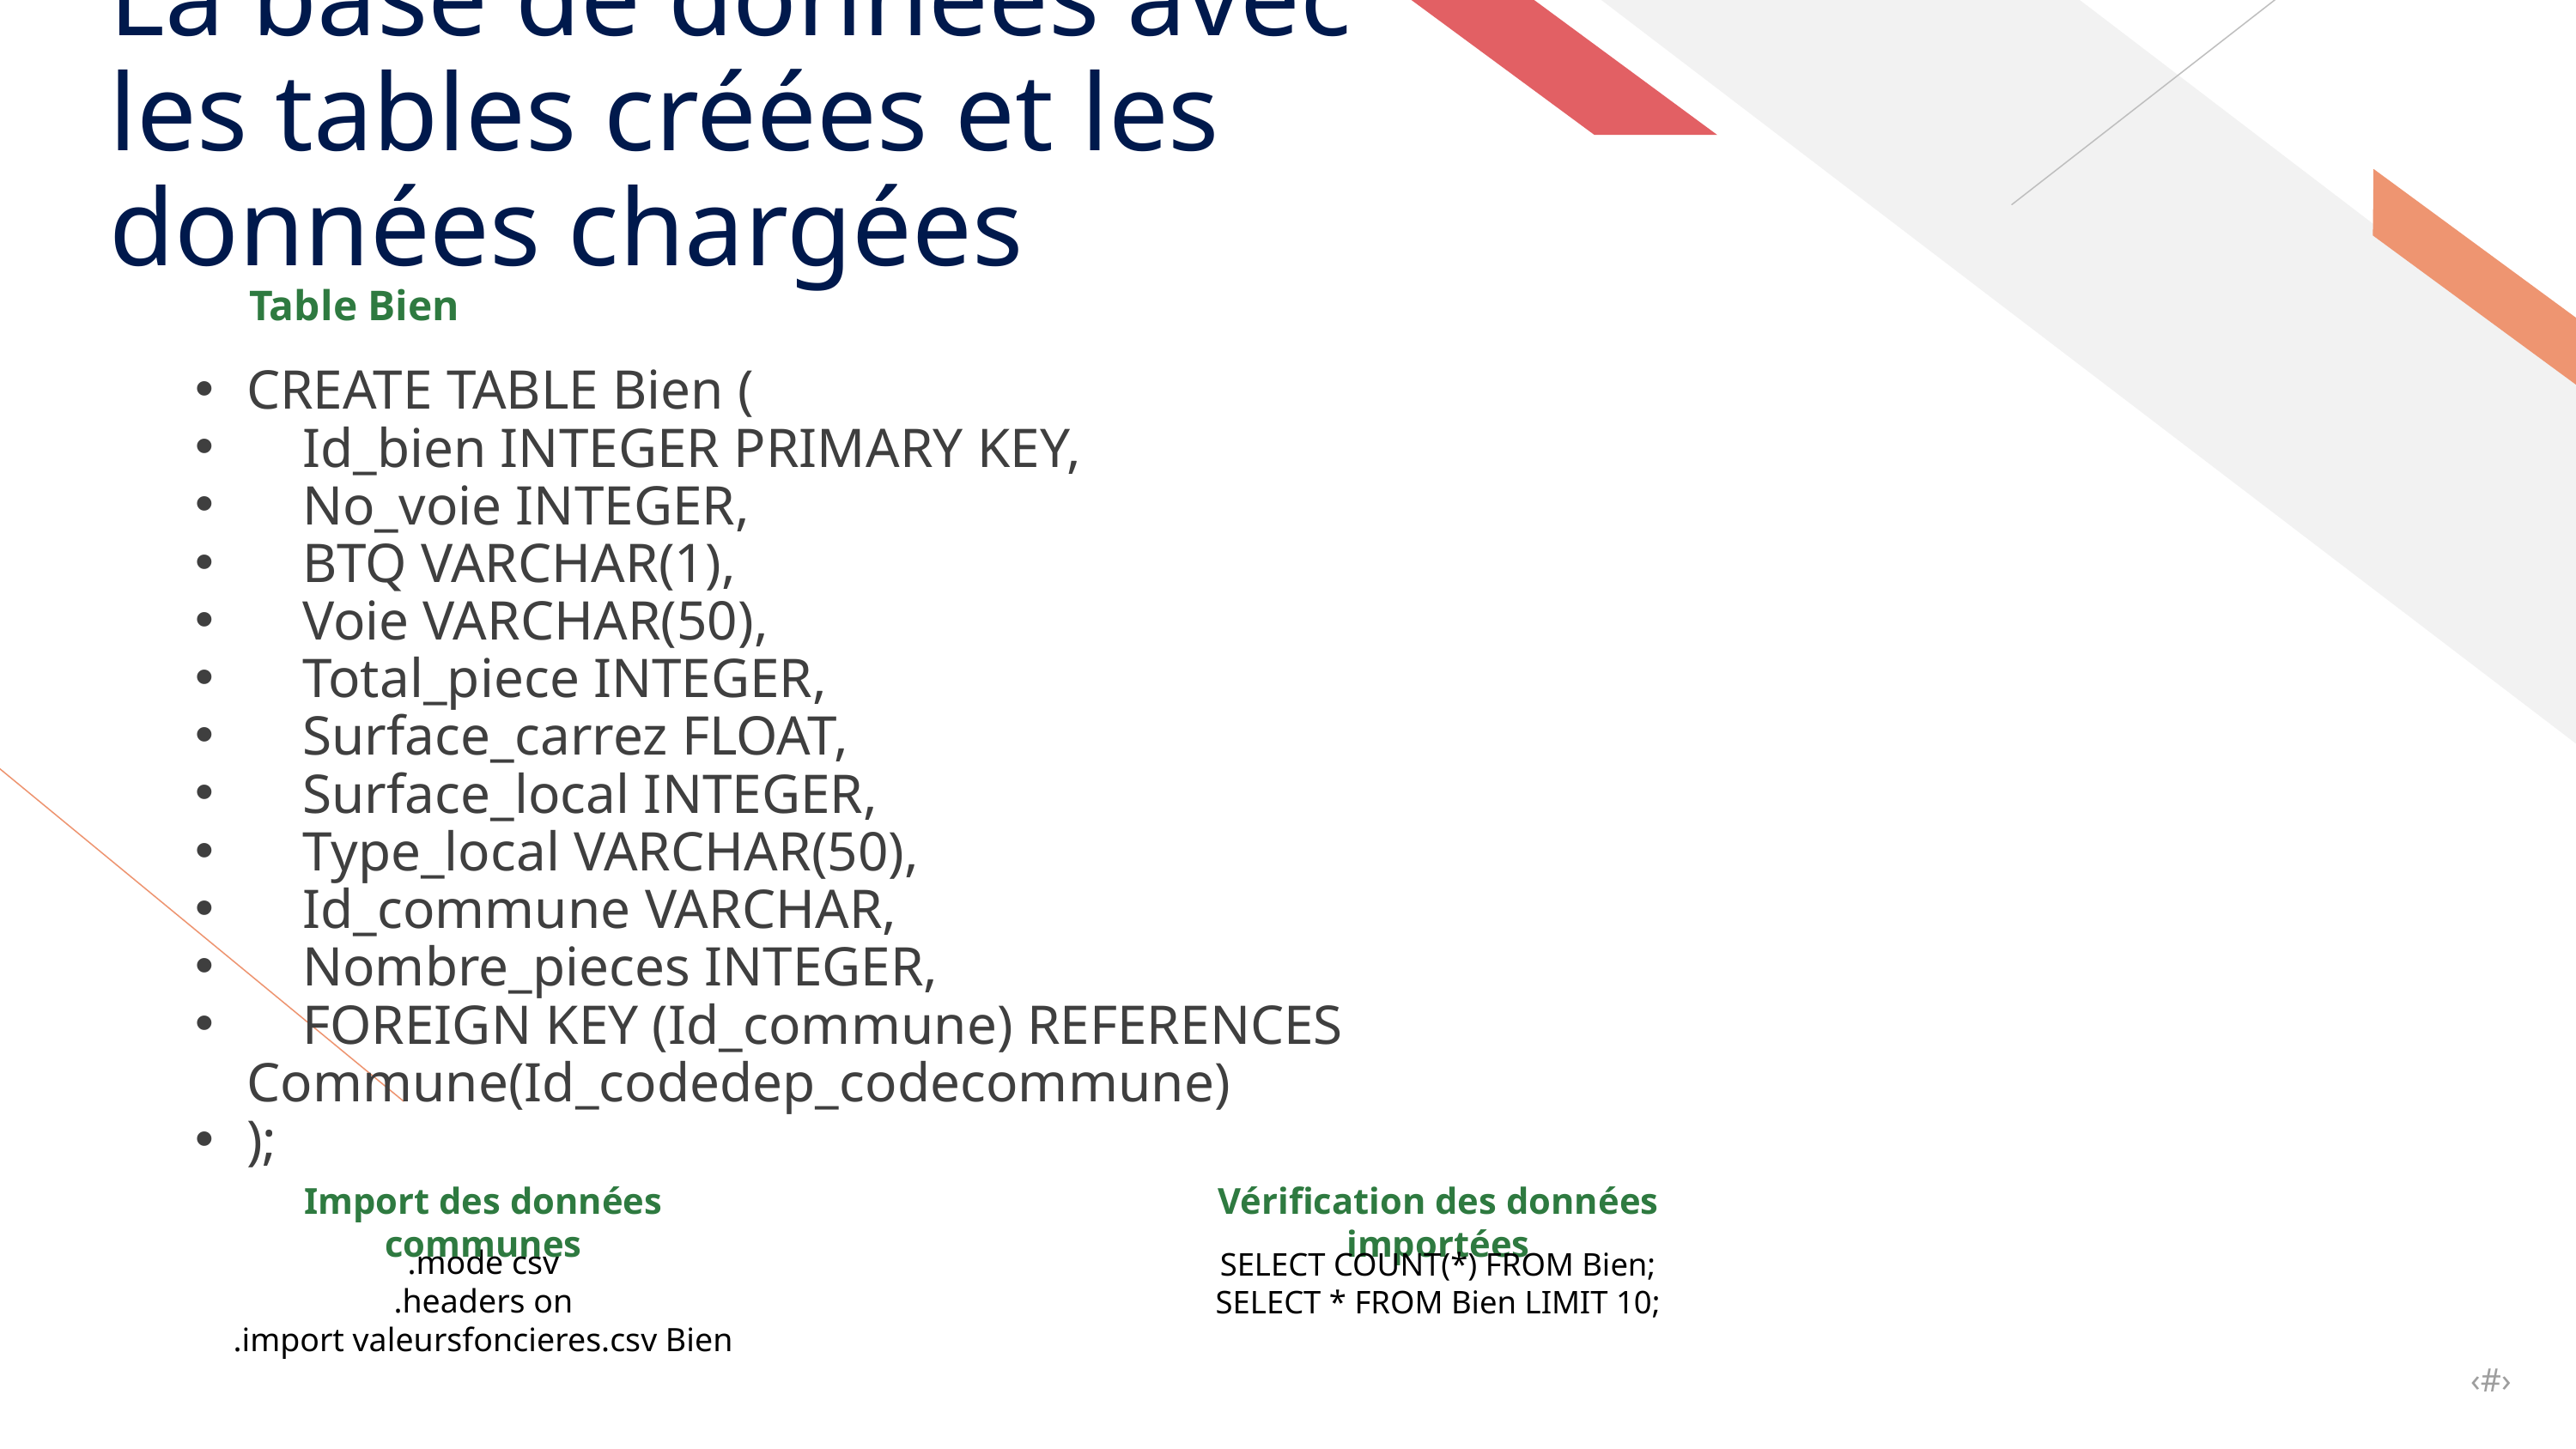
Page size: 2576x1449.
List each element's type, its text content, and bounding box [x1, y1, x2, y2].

text_box CREATE TABLE Bien ( Id_bien INTEGER PRIMARY KEY, No_voie INTEGER, BTQ VARCHAR(1), Voie VARCHAR(50), Total_piece INTEGER, Surface_carrez FLOAT, Surface_local INTEGER, Type_local VARCHAR(50), Id_commune VARCHAR, Nombre_pieces INTEGER, FOREIGN KEY (Id_commune) REFERENCES Commune(Id_codedep_codecommune) ); [144, 362, 1761, 1170]
text_box .mode csv .headers on .import valeursfoncieres.csv Bien [196, 1241, 770, 1358]
text_box SELECT COUNT(*) FROM Bien; SELECT * FROM Bien LIMIT 10; [1159, 1245, 1717, 1358]
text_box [1411, 0, 1718, 136]
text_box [2354, 1342, 2512, 1421]
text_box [2329, 250, 2576, 305]
text_box Import des données communes [225, 1178, 741, 1264]
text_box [109, 44, 1431, 288]
text_box Vérification des données importées [1145, 1178, 1731, 1264]
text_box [1597, 0, 2576, 746]
text_box Table Bien [196, 294, 513, 330]
